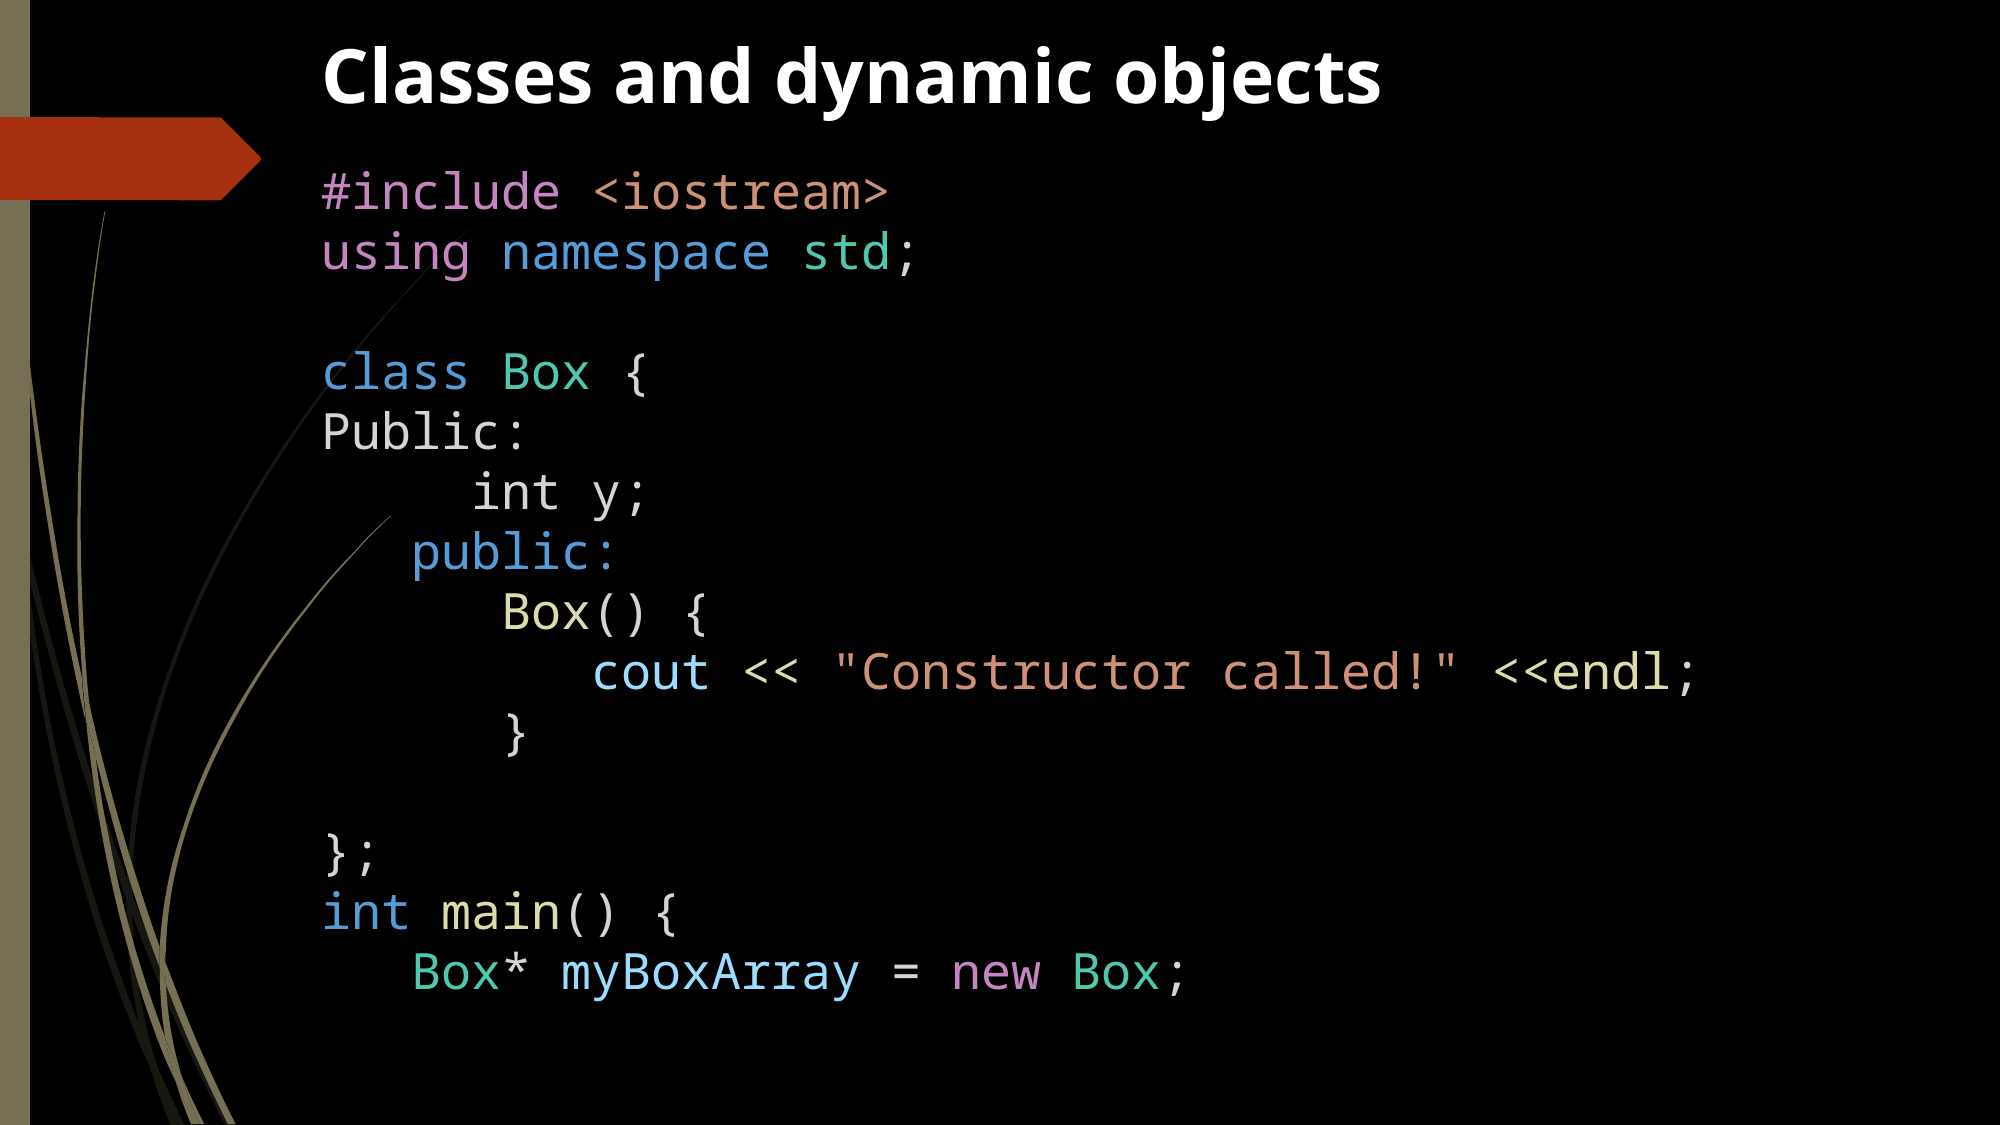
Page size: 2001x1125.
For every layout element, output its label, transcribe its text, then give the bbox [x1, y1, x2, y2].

text_box #include <iostream> using namespace std; class Box { Public: int y; public: Box() { cout << "Constructor called!" <<endl; } }; int main() { Box* myBoxArray = new Box; return 0; } [306, 151, 1849, 1125]
title Classes and dynamic objects [306, 21, 1769, 151]
